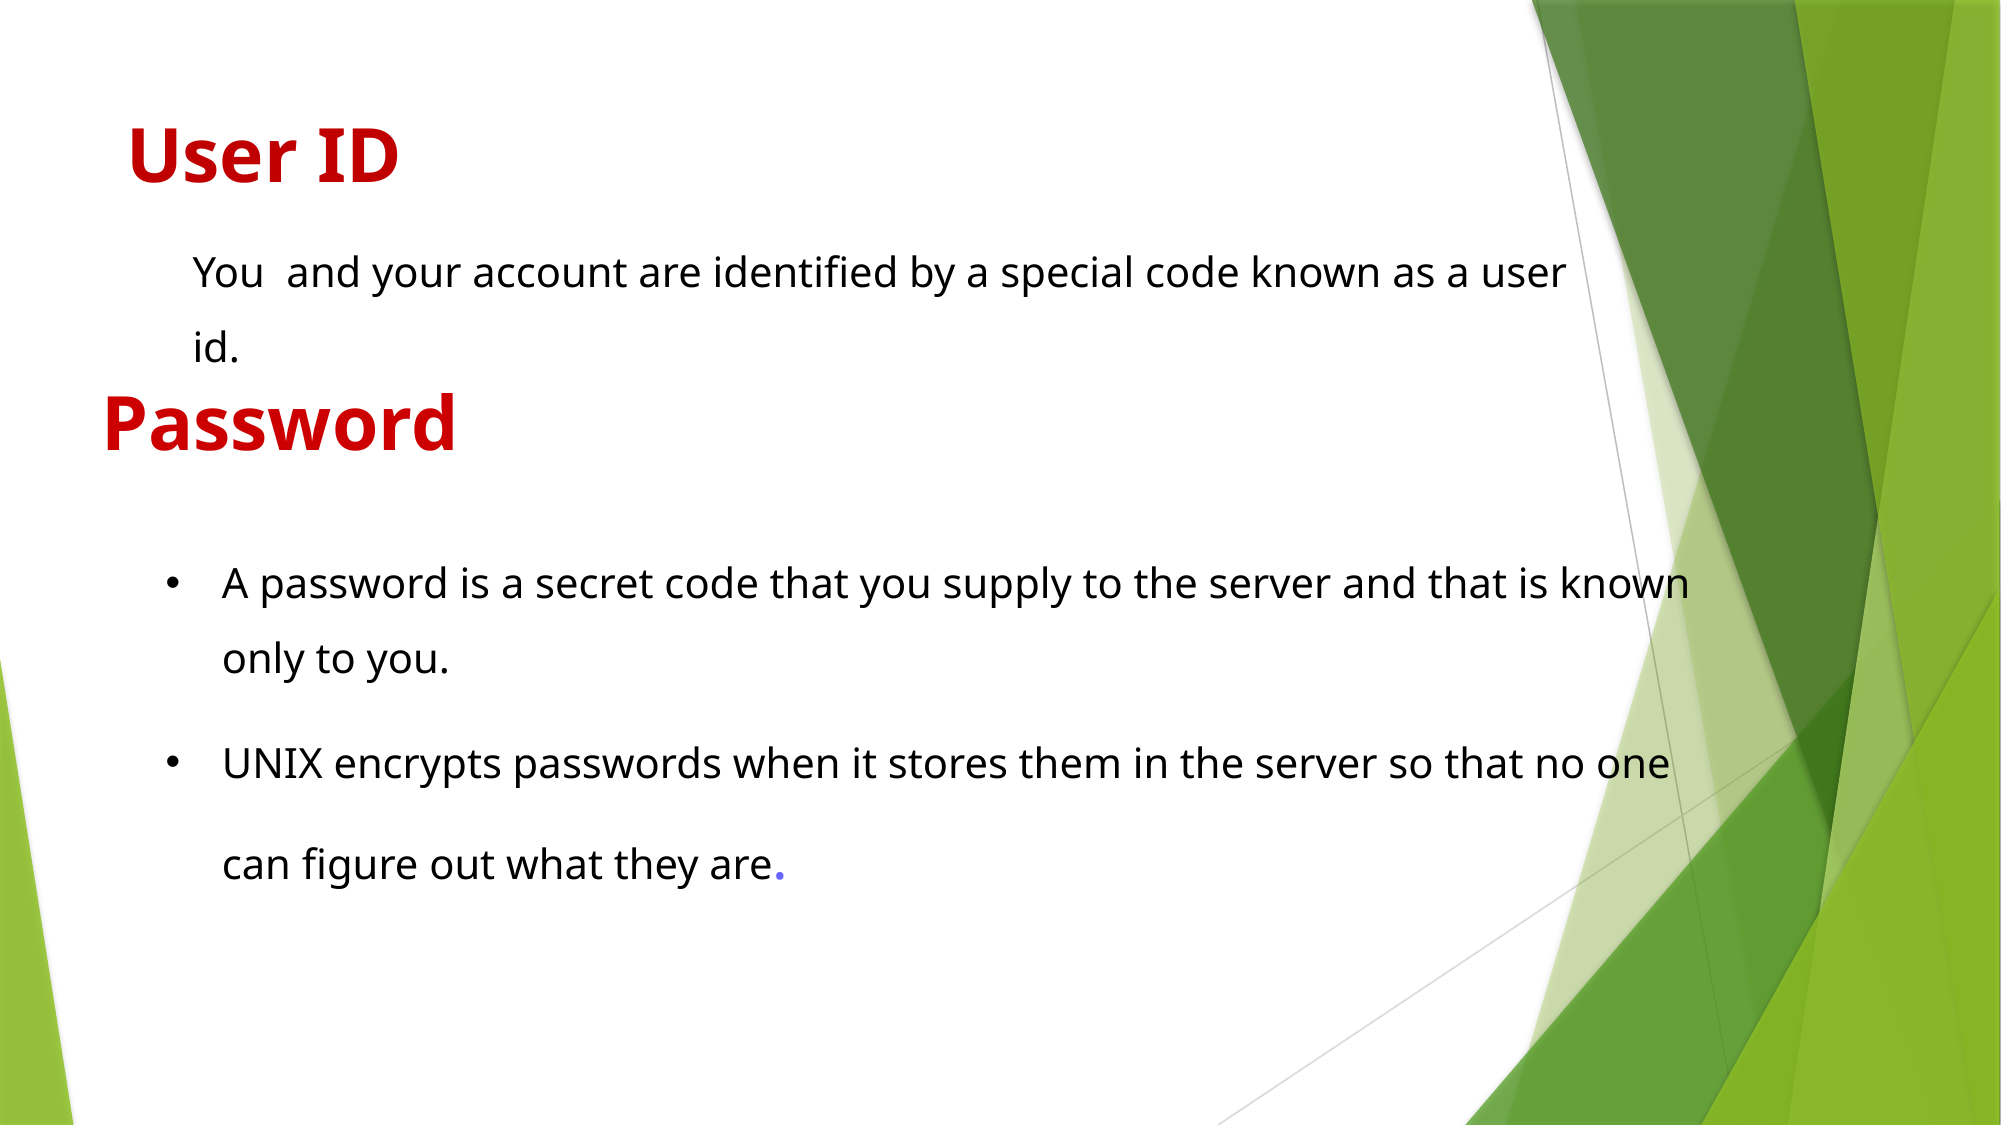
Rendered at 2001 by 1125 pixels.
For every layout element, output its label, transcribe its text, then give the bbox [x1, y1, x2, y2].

text_box A password is a secret code that you supply to the server and that is known only to you. UNIX encrypts passwords when it stores them in the server so that no one can figure out what they are. [150, 524, 1724, 899]
text_box You and your account are identified by a special code known as a user id. [177, 213, 1620, 379]
text_box Password [0, 358, 880, 484]
title User ID [111, 99, 1522, 317]
